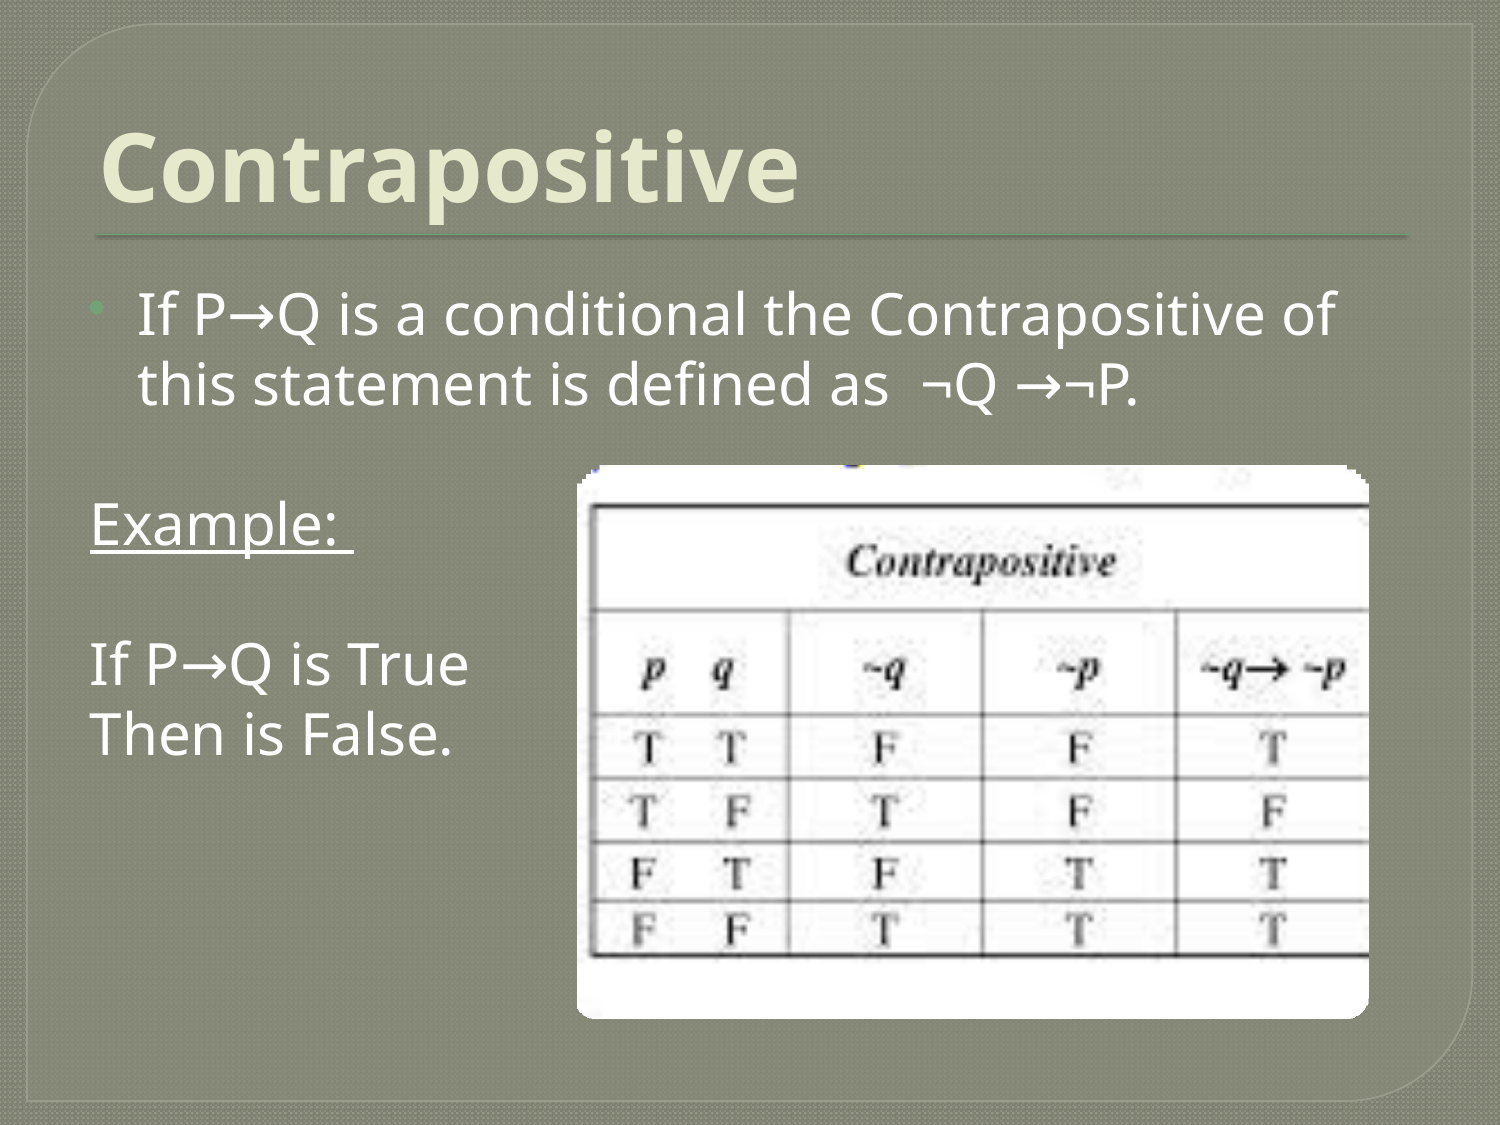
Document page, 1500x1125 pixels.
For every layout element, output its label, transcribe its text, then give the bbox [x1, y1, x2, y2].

title Contrapositive [75, 41, 1425, 230]
list If P→Q is a conditional the Contrapositive of this statement is defined as ¬Q →¬P. Example: If P→Q is True Then is False. [75, 270, 1425, 1013]
picture [572, 455, 1370, 1020]
